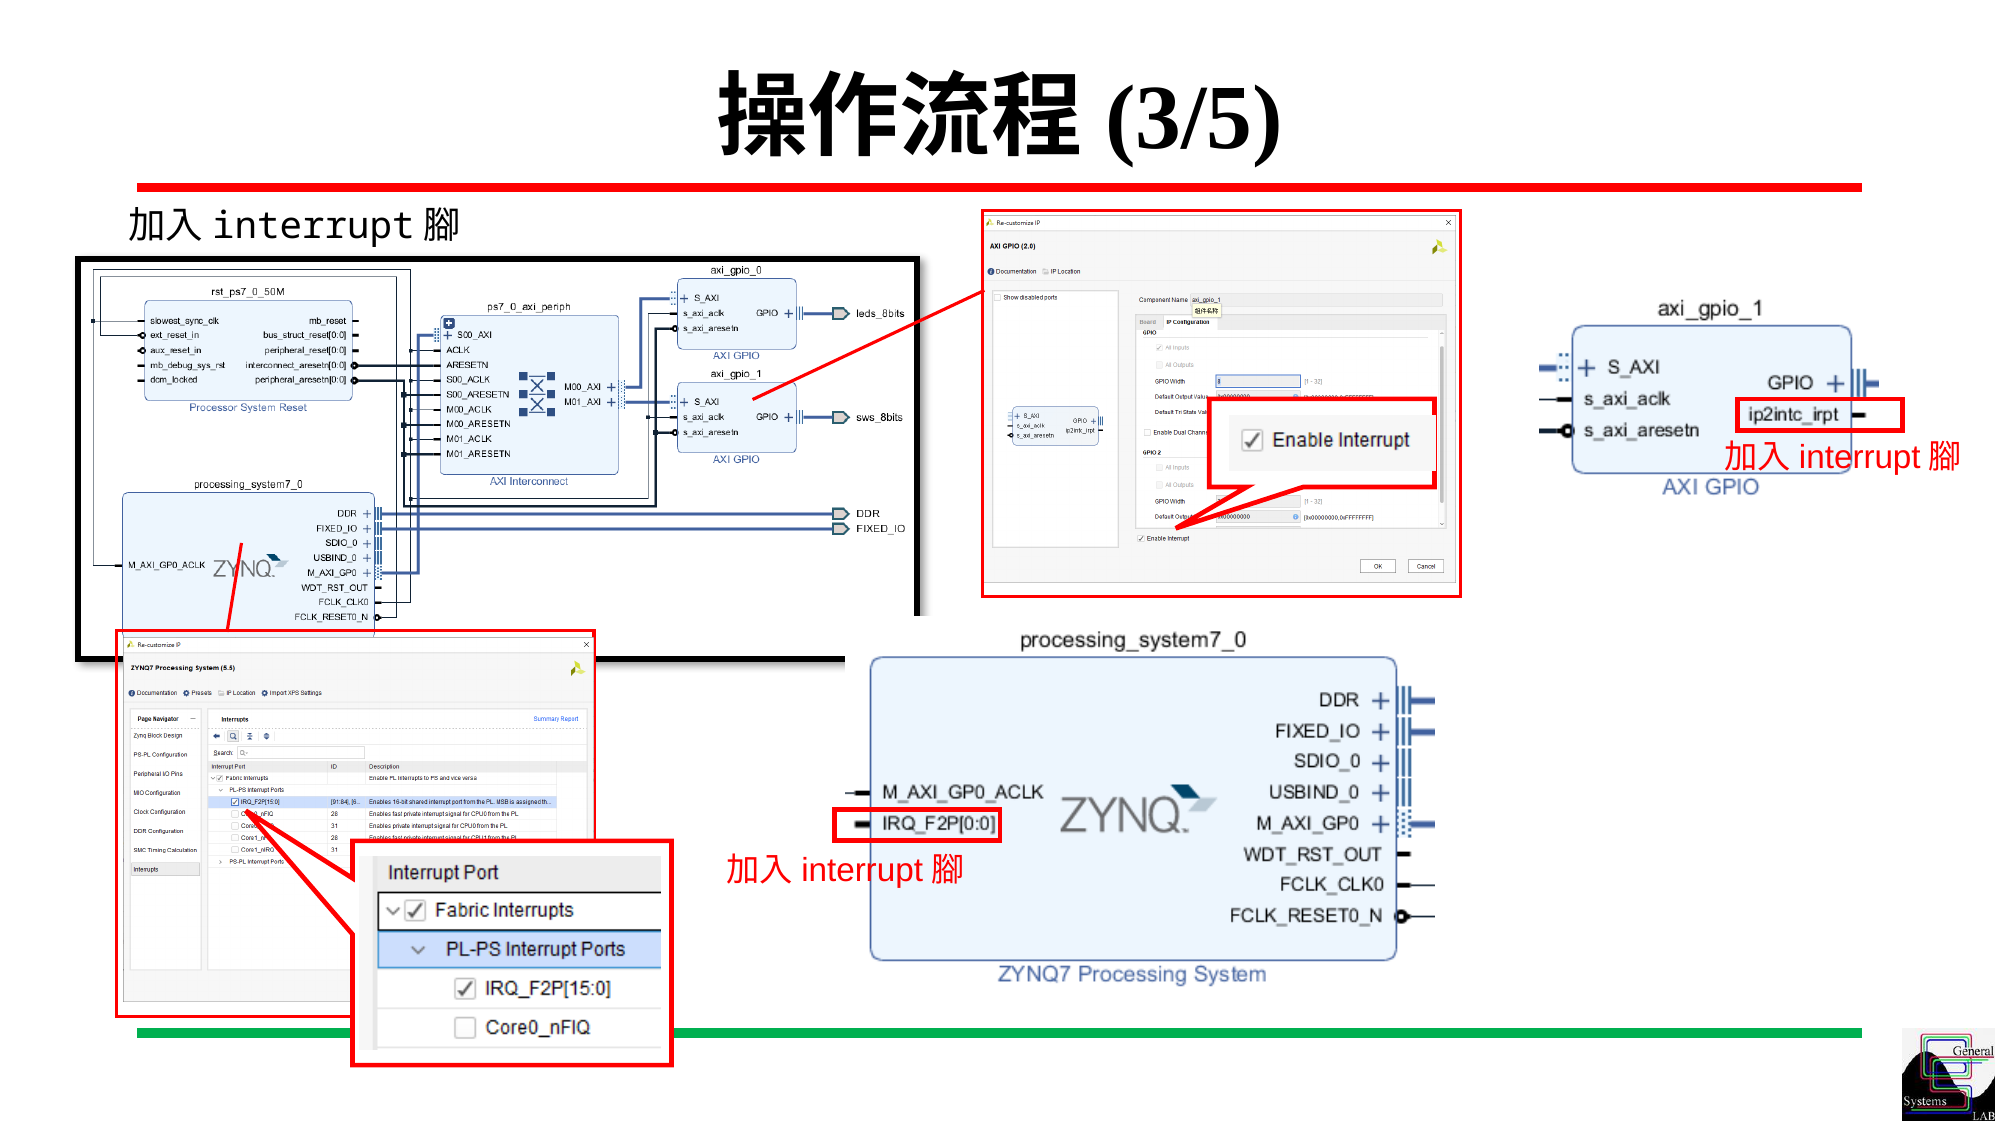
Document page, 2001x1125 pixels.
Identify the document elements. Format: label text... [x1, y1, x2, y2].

picture [1539, 297, 1879, 501]
picture [81, 261, 1435, 1050]
text_box [351, 839, 673, 1067]
text_box 加入interrupt腳 [1879, 428, 1977, 483]
text_box [1879, 398, 1904, 428]
picture [1902, 1028, 1995, 1121]
text_box [115, 656, 351, 1017]
picture [982, 215, 1456, 583]
text_box 加入interrupt腳 [113, 193, 476, 253]
title 操作流程(3/5) [137, 59, 1863, 178]
text_box 加入interrupt腳 [712, 840, 845, 896]
text_box [834, 808, 845, 840]
text_box [914, 209, 1461, 597]
